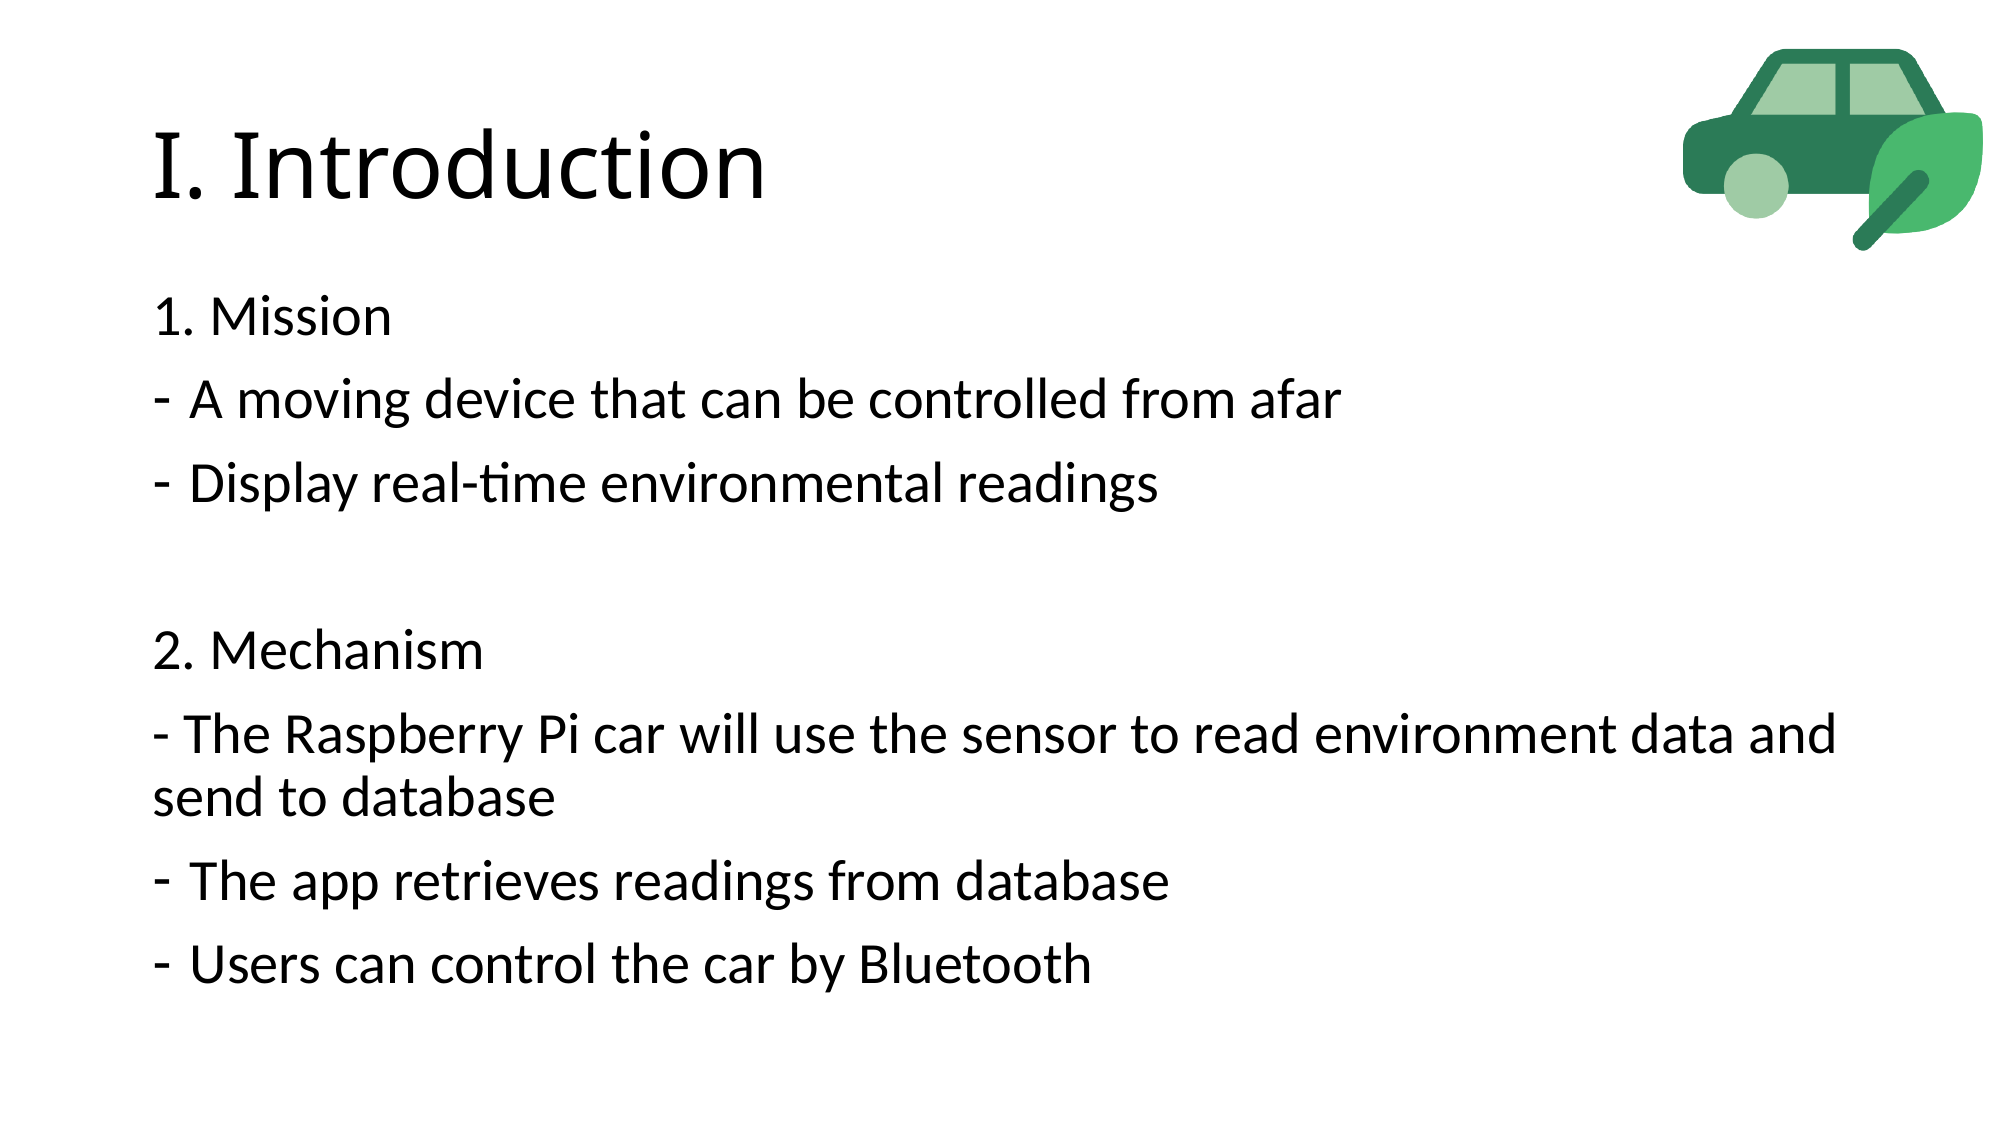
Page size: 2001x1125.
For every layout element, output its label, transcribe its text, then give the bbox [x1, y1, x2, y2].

list 1. Mission A moving device that can be controlled from afar Display real-time environmental readings 2. Mechanism - The Raspberry Pi car will use the sensor to read environment data and send to database The app retrieves readings from database Users can control the car by Bluetooth [137, 277, 1863, 1081]
picture [1683, 0, 1983, 300]
title I. Introduction [137, 59, 1683, 277]
